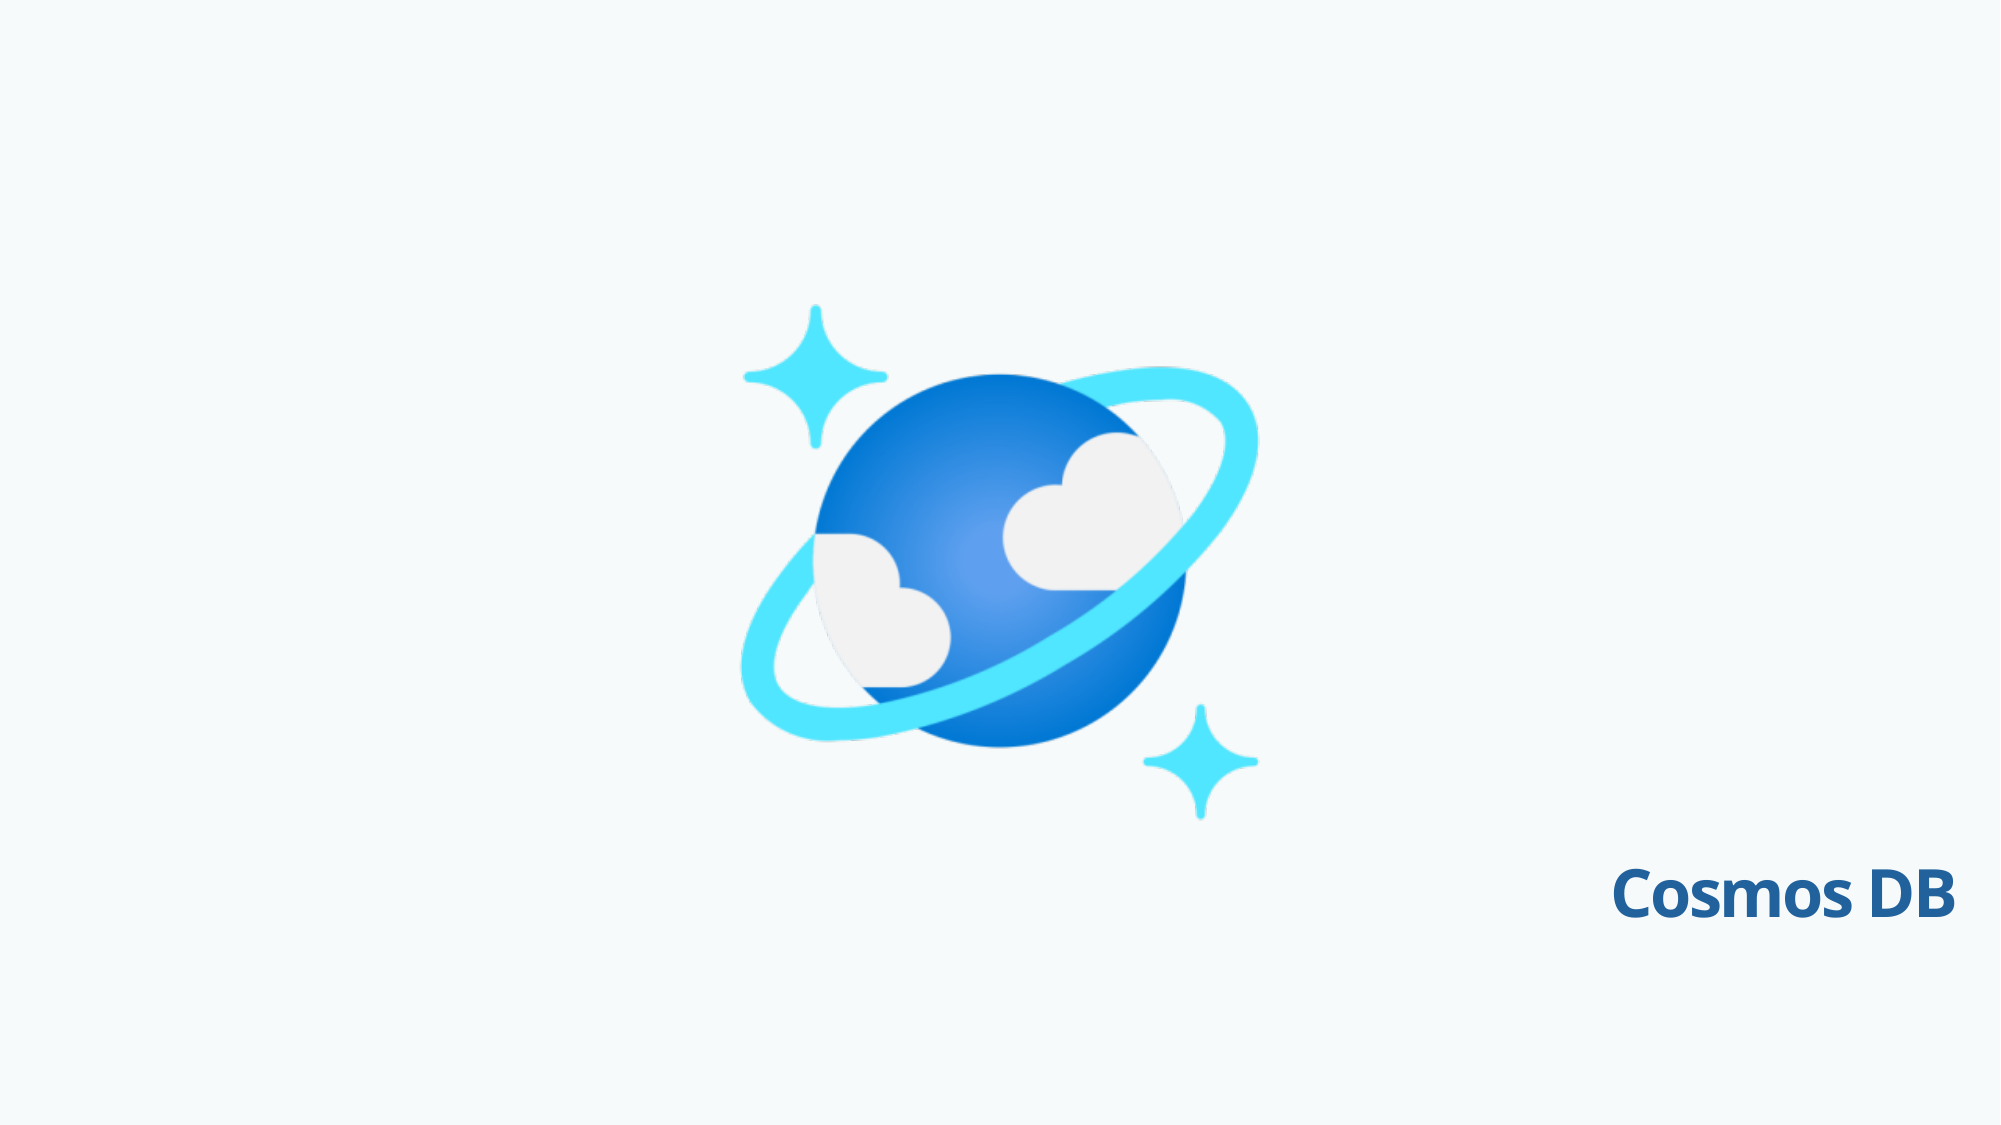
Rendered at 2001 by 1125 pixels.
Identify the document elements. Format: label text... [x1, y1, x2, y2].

picture [562, 288, 1438, 837]
title Cosmos DB [55, 850, 1959, 931]
